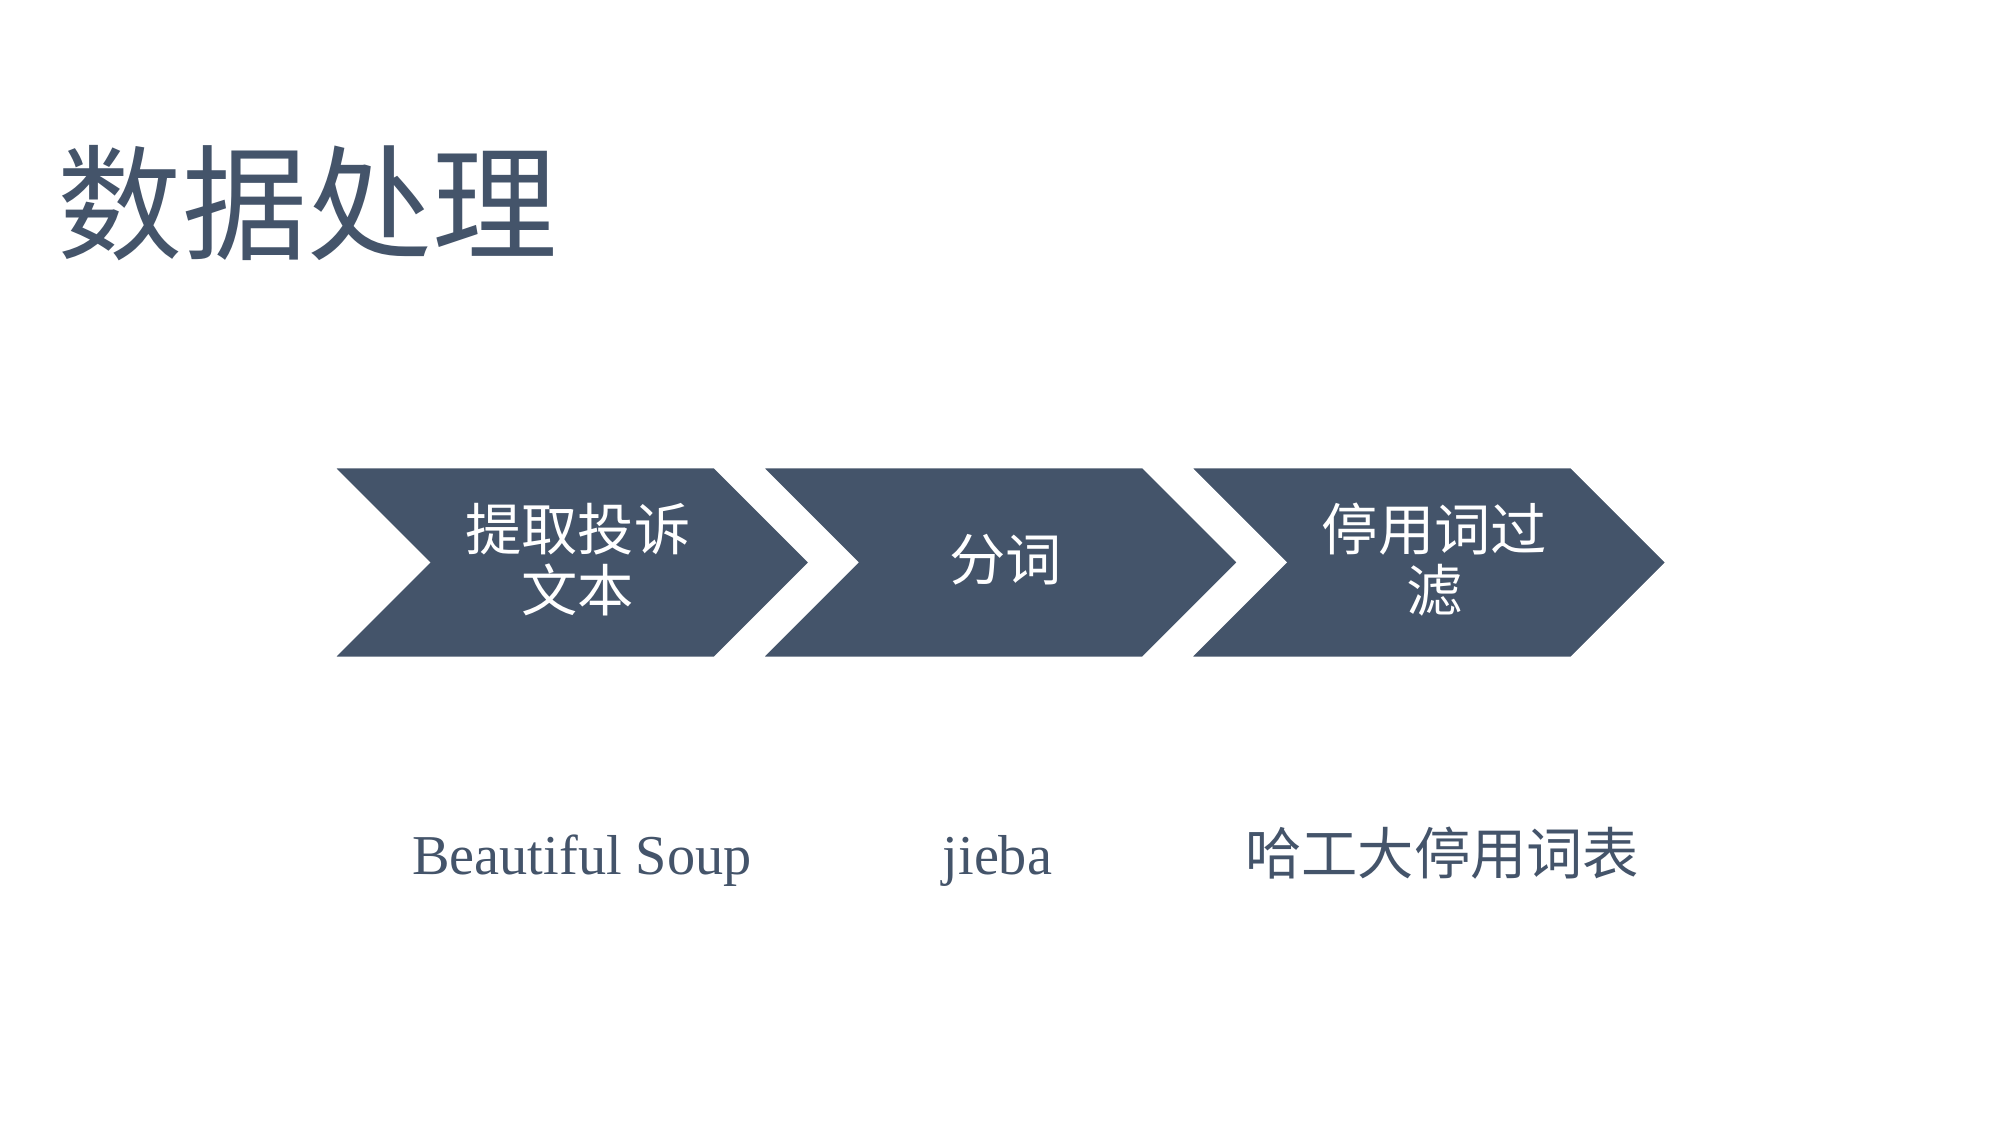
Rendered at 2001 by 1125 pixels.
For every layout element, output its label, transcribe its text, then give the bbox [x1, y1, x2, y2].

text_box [333, 117, 1667, 1007]
text_box 数据处理 [43, 117, 333, 283]
